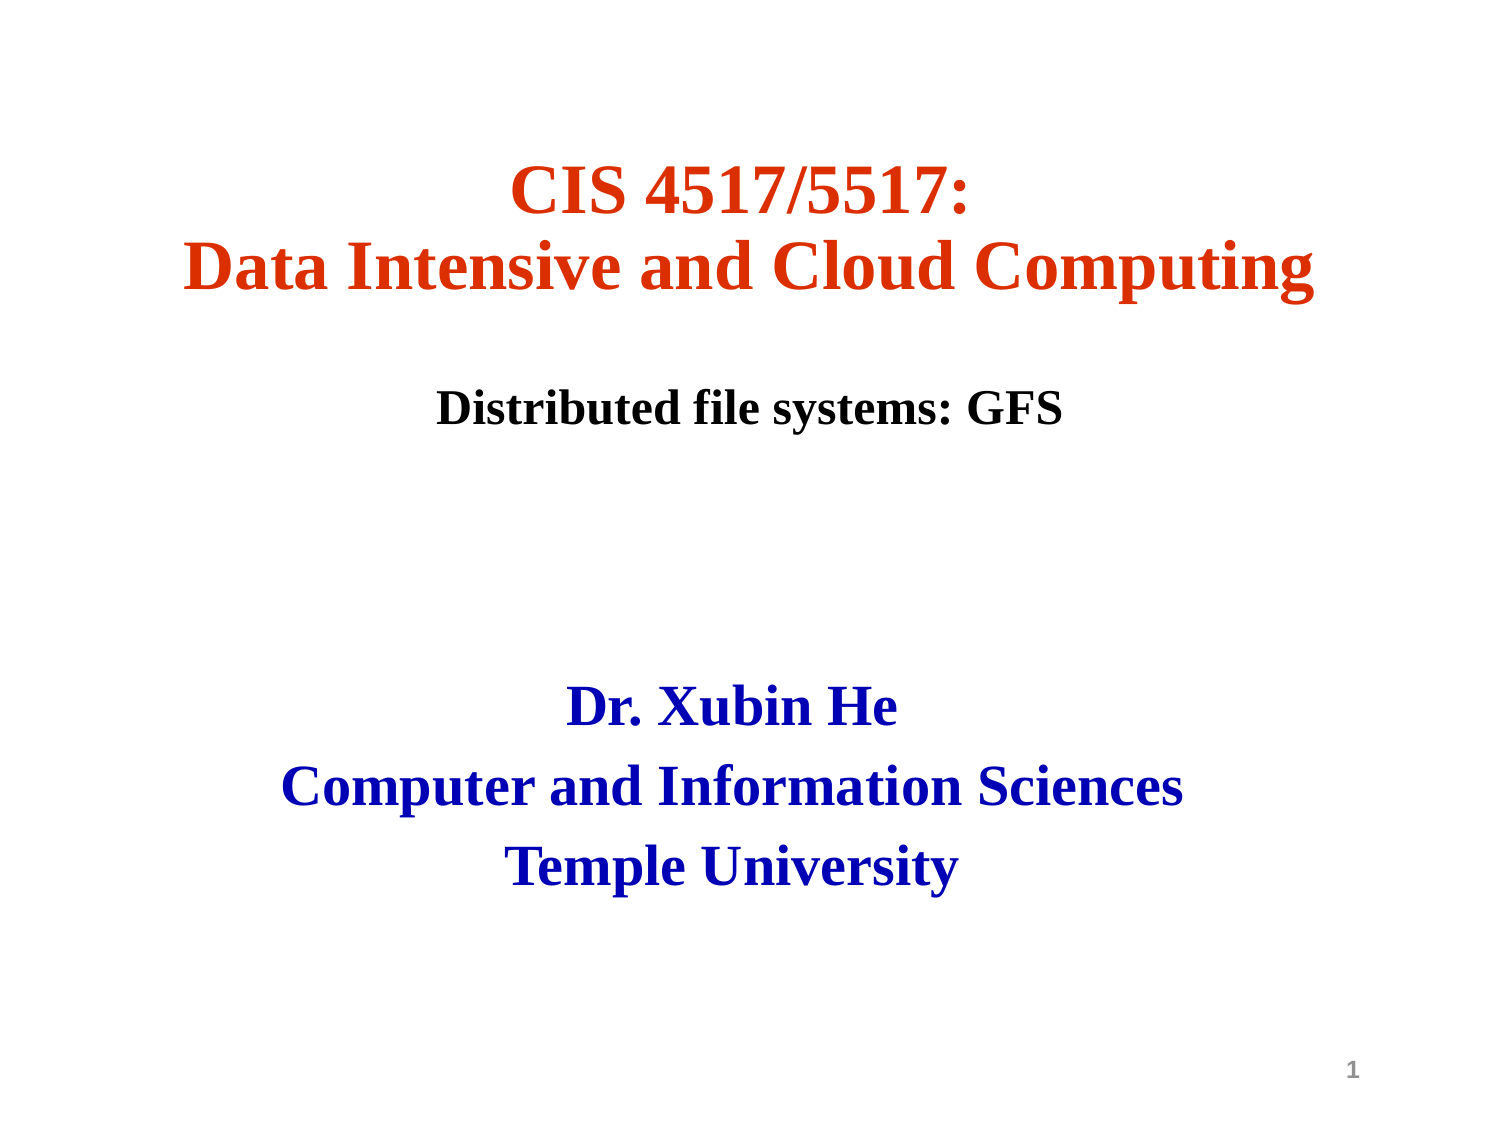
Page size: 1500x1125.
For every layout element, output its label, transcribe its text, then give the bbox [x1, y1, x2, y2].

subtitle Dr. Xubin He Computer and Information Sciences Temple University [183, 667, 1282, 1005]
title CIS 4517/5517: Data Intensive and Cloud Computing Distributed file systems: GFS [0, 159, 1500, 428]
